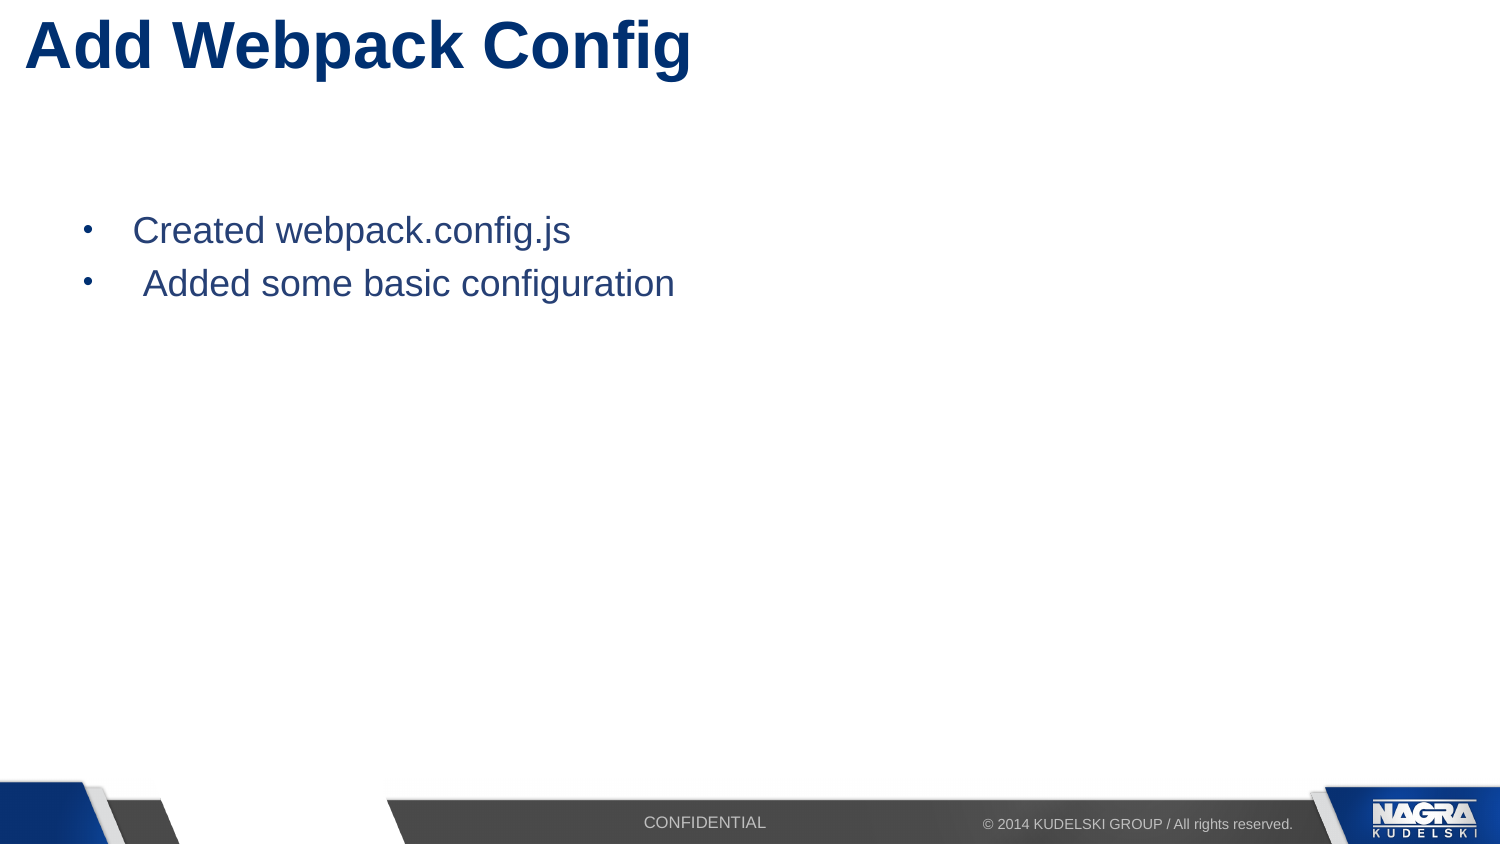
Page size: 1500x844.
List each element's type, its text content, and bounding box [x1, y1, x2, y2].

picture [0, 778, 183, 844]
list Created webpack.config.js Added some basic configuration [24, 112, 1475, 779]
picture [383, 778, 1500, 844]
title Add Webpack Config [24, 32, 1475, 112]
